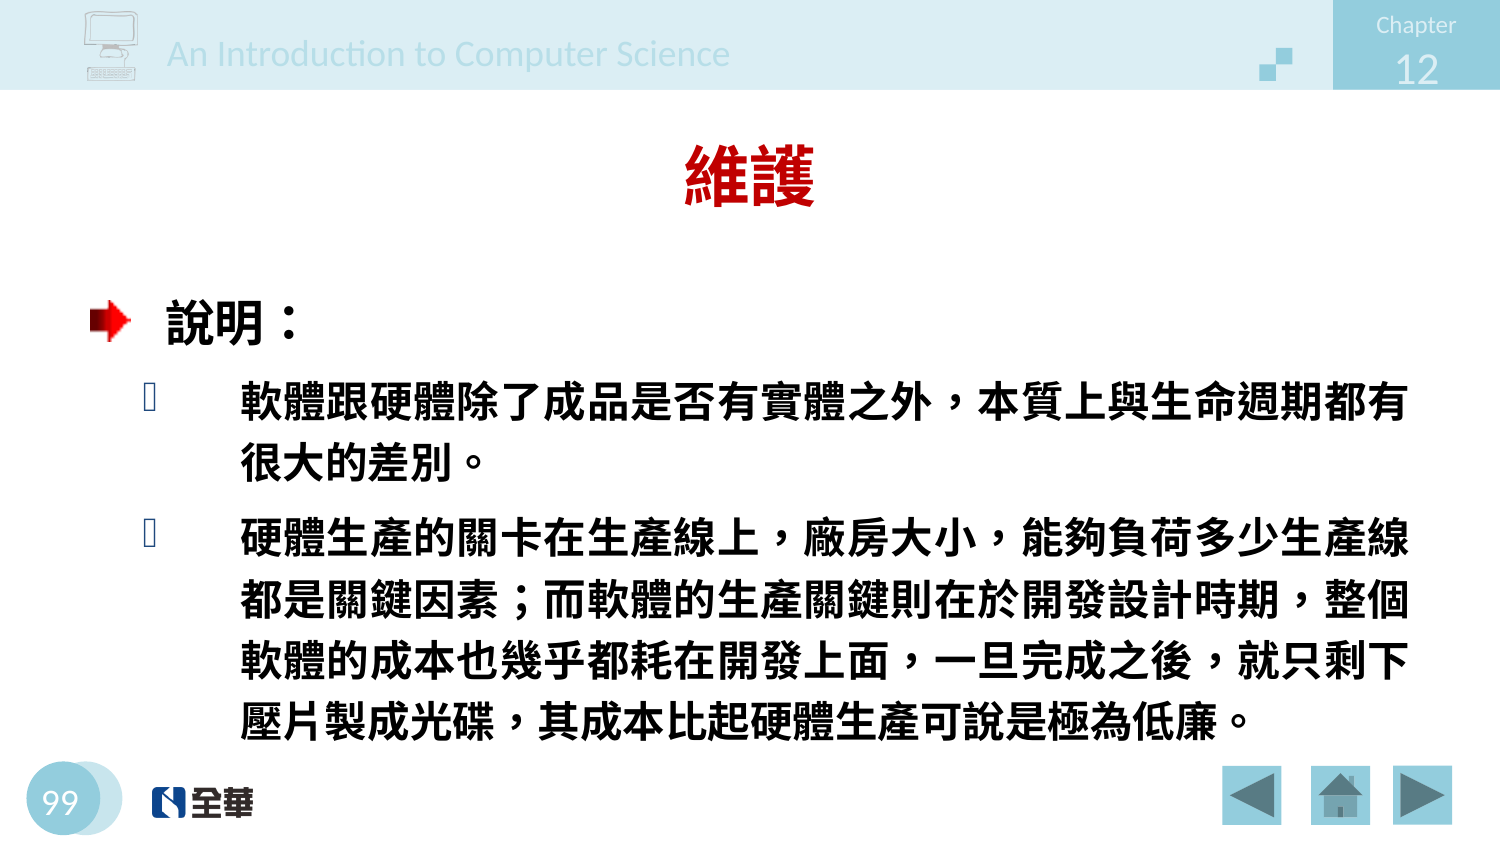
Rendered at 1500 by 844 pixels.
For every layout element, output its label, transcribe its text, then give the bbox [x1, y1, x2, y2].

picture [152, 787, 253, 818]
list 說明： 軟體跟硬體除了成品是否有實體之外，本質上與生命週期都有很大的差別。 硬體生產的關卡在生產線上，廠房大小，能夠負荷多少生產線都是關鍵因素；而軟體的生產關鍵則在於開發設計時期，整個軟體的成本也幾乎都耗在開發上面，一旦完成之後，就只剩下壓片製成光碟，其成本比起硬體生產可說是極為低廉。 [75, 272, 1425, 754]
picture [84, 11, 138, 81]
picture [90, 300, 131, 342]
title 維護 [75, 104, 1425, 245]
